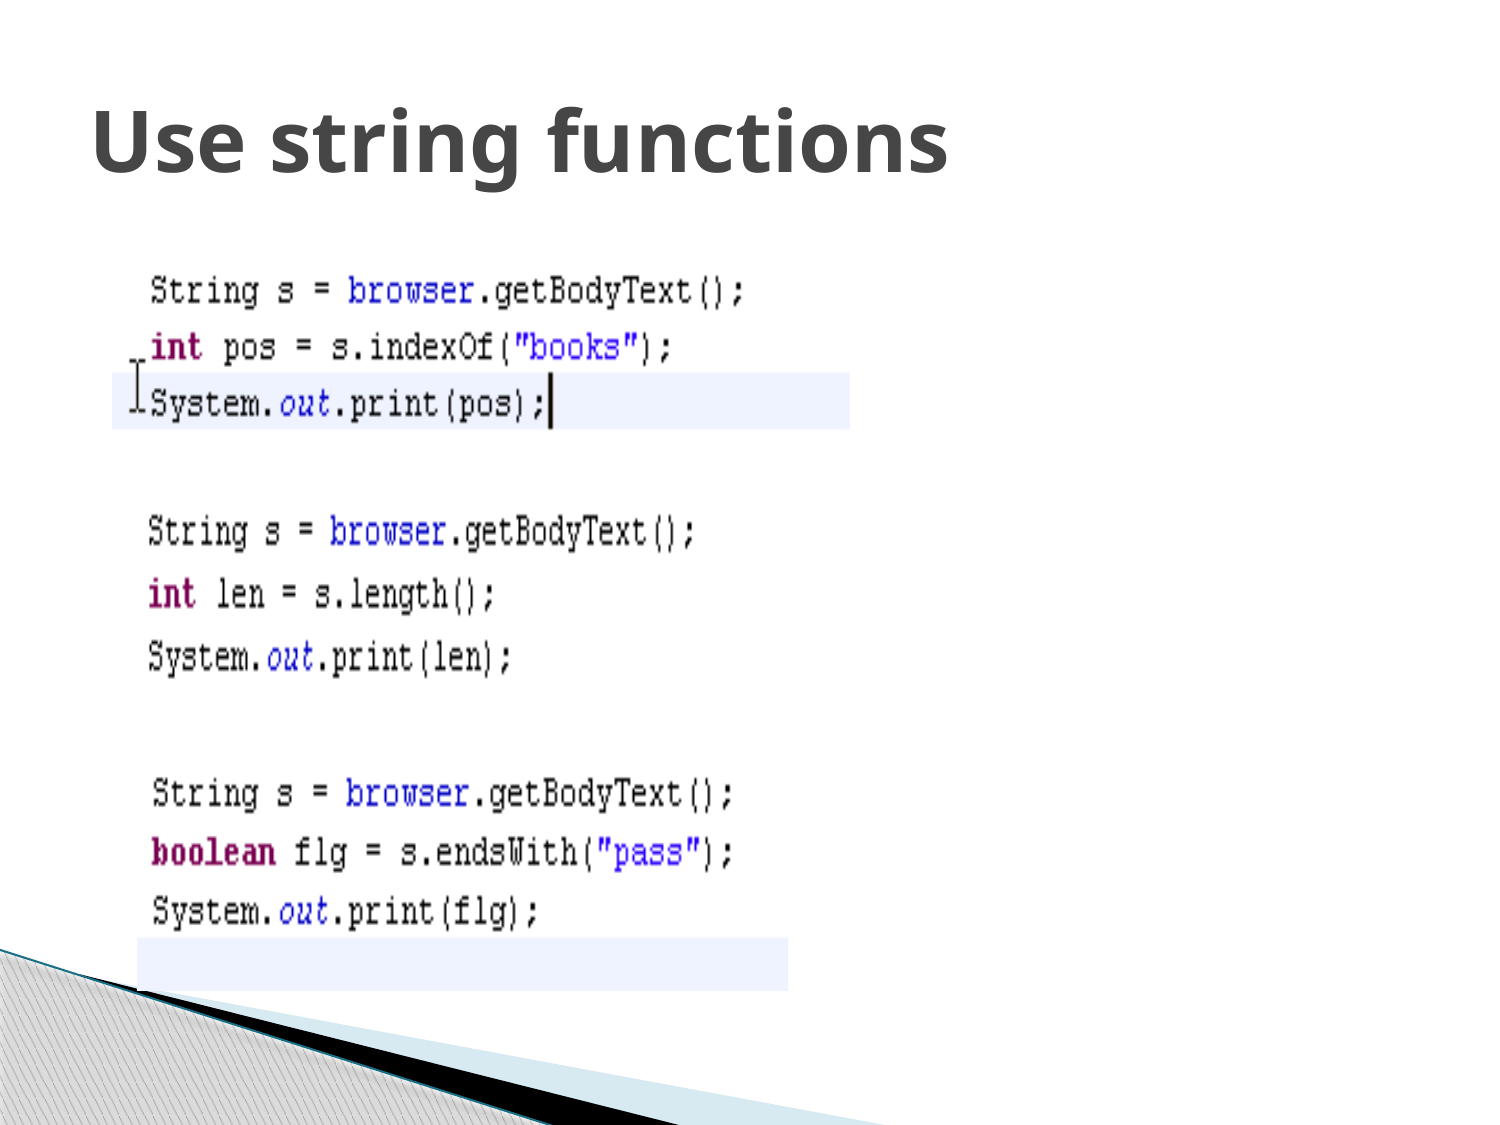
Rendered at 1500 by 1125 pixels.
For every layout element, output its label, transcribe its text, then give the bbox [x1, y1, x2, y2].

picture [112, 224, 851, 738]
picture [137, 762, 788, 991]
title Use string functions [75, 45, 1425, 233]
